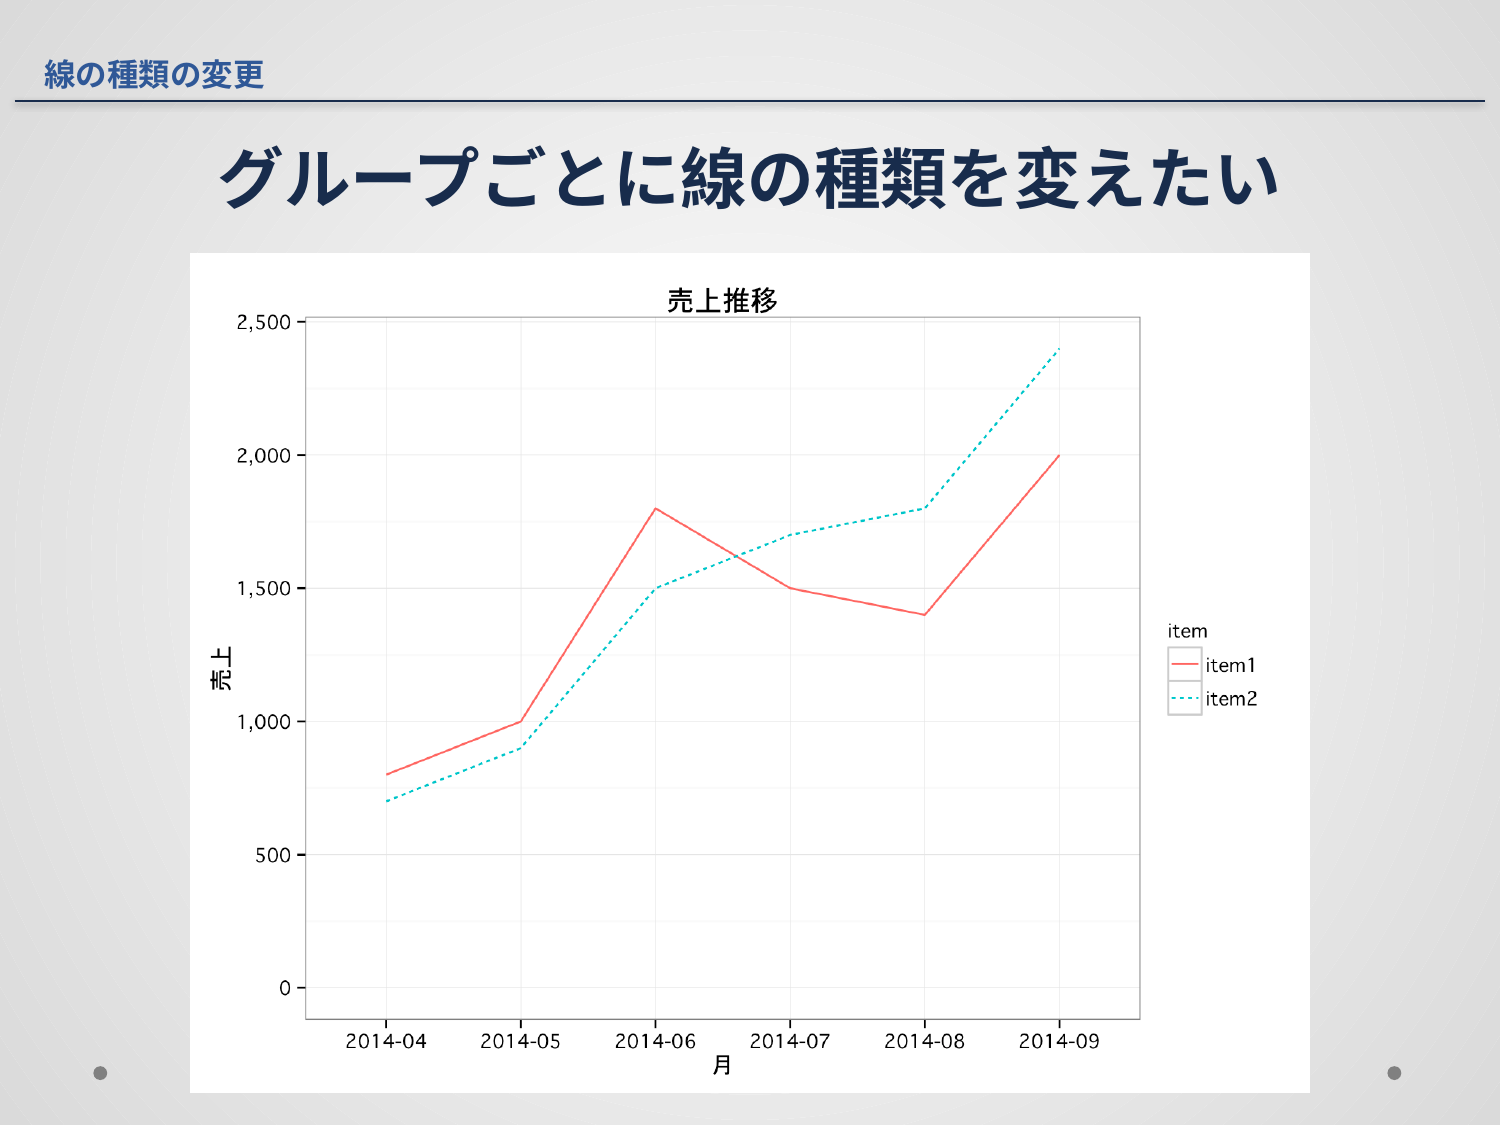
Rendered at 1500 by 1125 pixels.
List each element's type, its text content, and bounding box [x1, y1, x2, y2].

title 線の種類の変更 [29, 9, 1471, 97]
text_box グループごとに線の種類を変えたい [28, 129, 1471, 225]
picture [190, 253, 1310, 1093]
